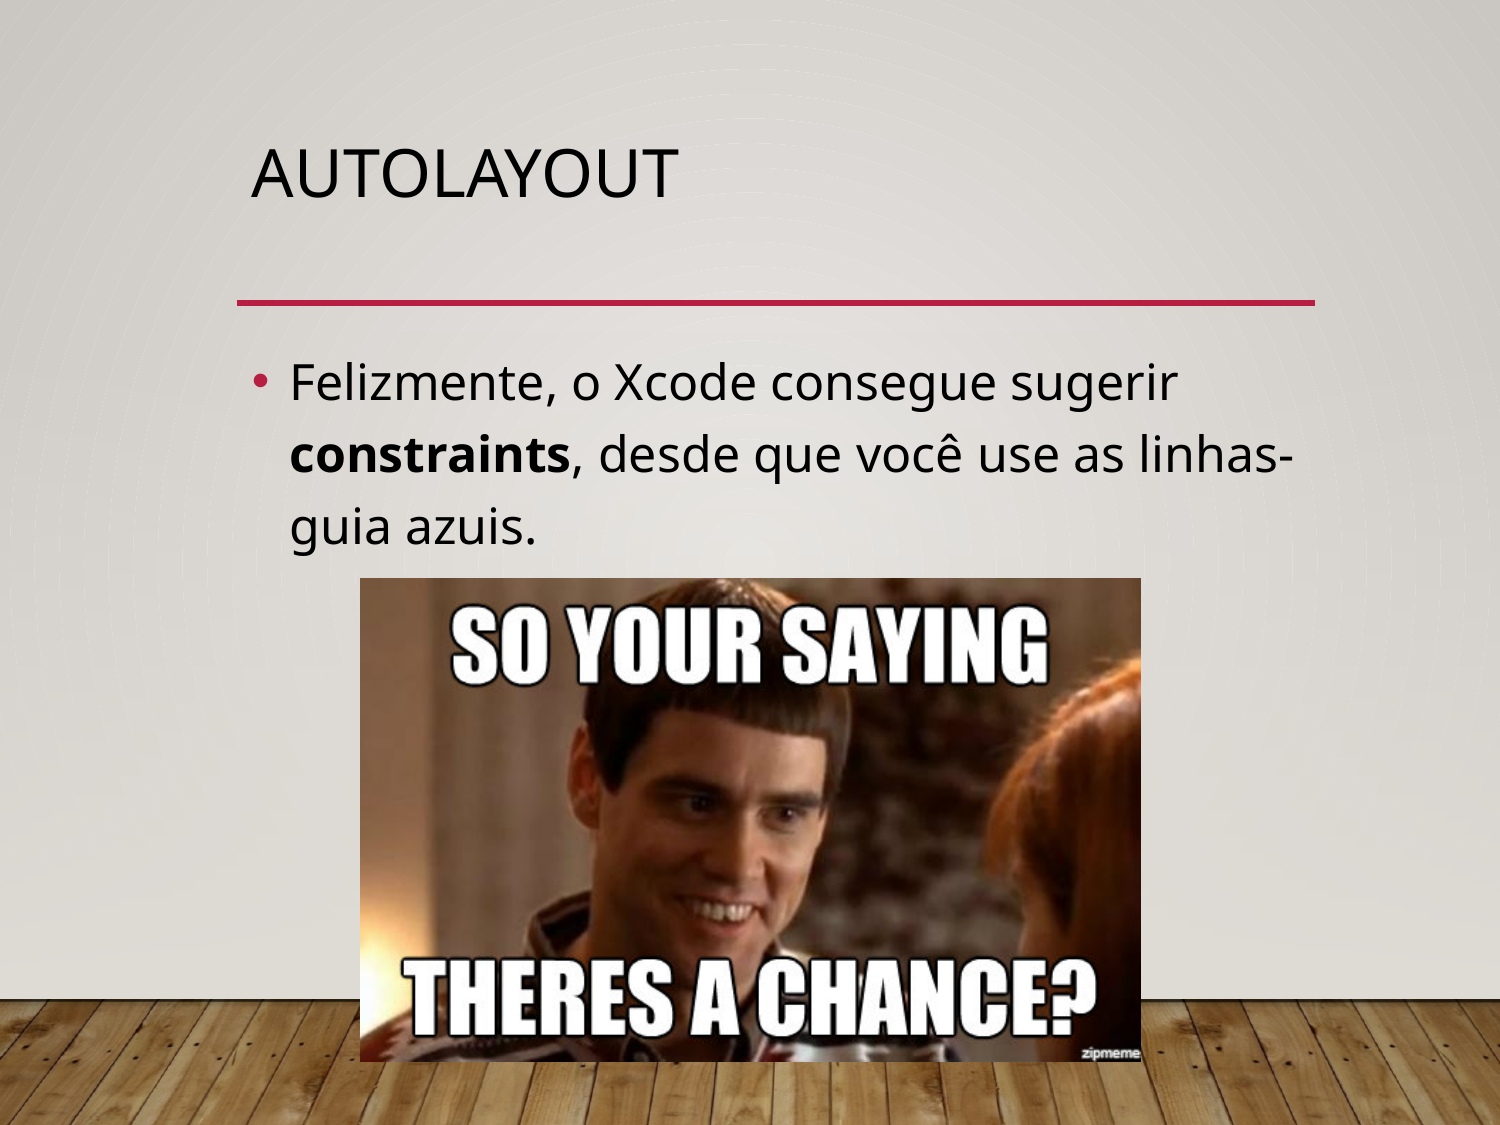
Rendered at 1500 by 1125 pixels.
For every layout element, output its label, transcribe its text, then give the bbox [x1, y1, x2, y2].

picture [0, 578, 1500, 1125]
title Autolayout [236, 131, 1315, 305]
list Felizmente, o Xcode consegue sugerir constraints, desde que você use as linhas-guia azuis. [236, 330, 1315, 897]
